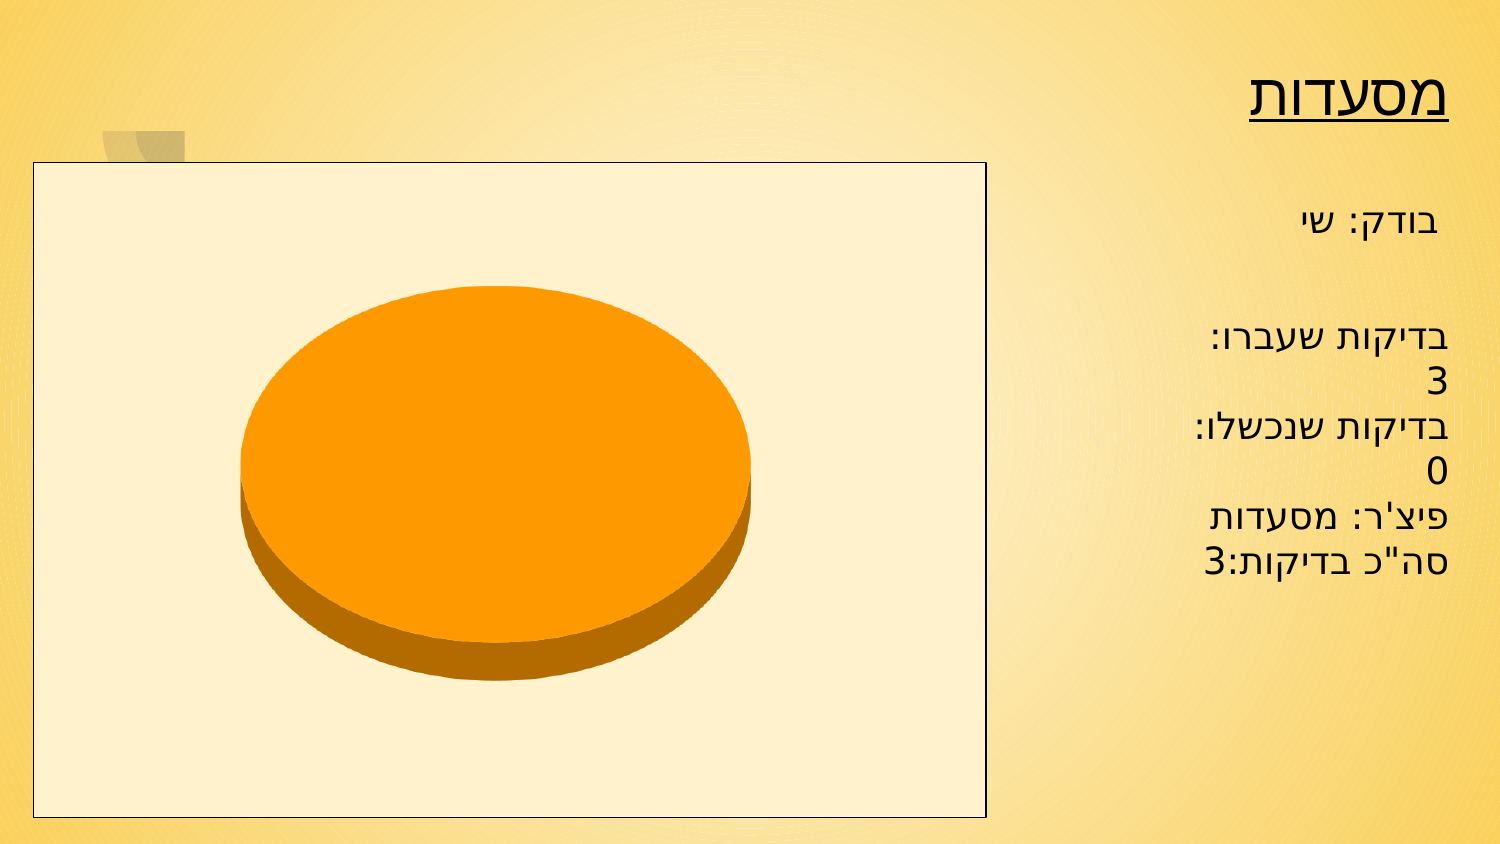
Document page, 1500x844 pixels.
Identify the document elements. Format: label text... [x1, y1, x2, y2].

text_box בדיקות שעברו: 3 בדיקות שנכשלו: 0 פיצ'ר: מסעדות סה"כ בדיקות:3 [1161, 297, 1465, 488]
picture [33, 162, 986, 818]
text_box בודק: שי [1132, 180, 1454, 246]
text_box מסעדות [926, 42, 1465, 181]
